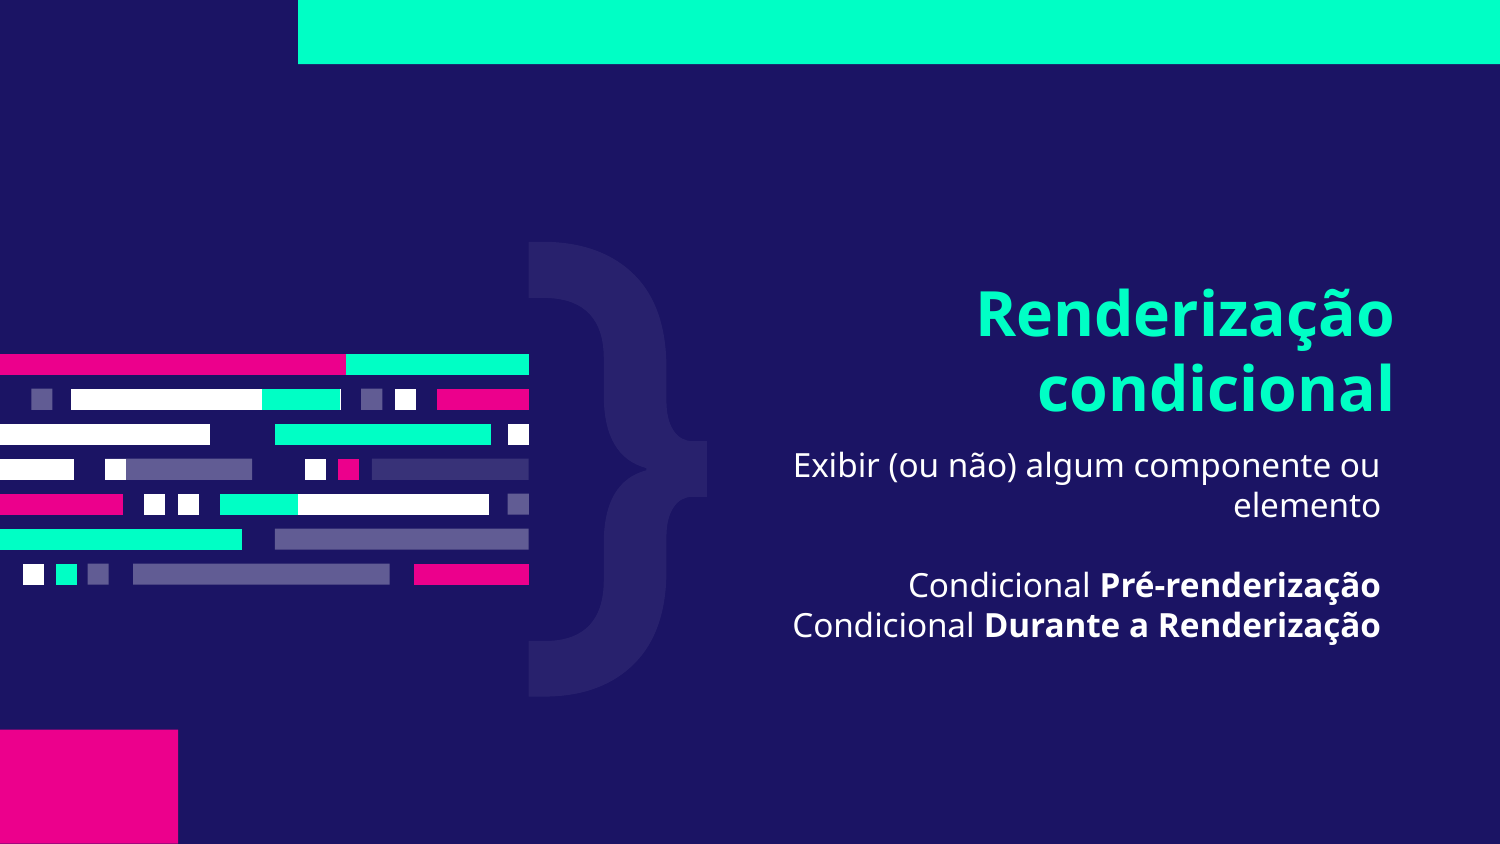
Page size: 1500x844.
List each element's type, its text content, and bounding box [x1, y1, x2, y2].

list Exibir (ou não) algum componente ou elemento Condicional Pré-renderização Condicional Durante a Renderização [751, 429, 1397, 779]
title Renderização condicional [636, 258, 1411, 369]
